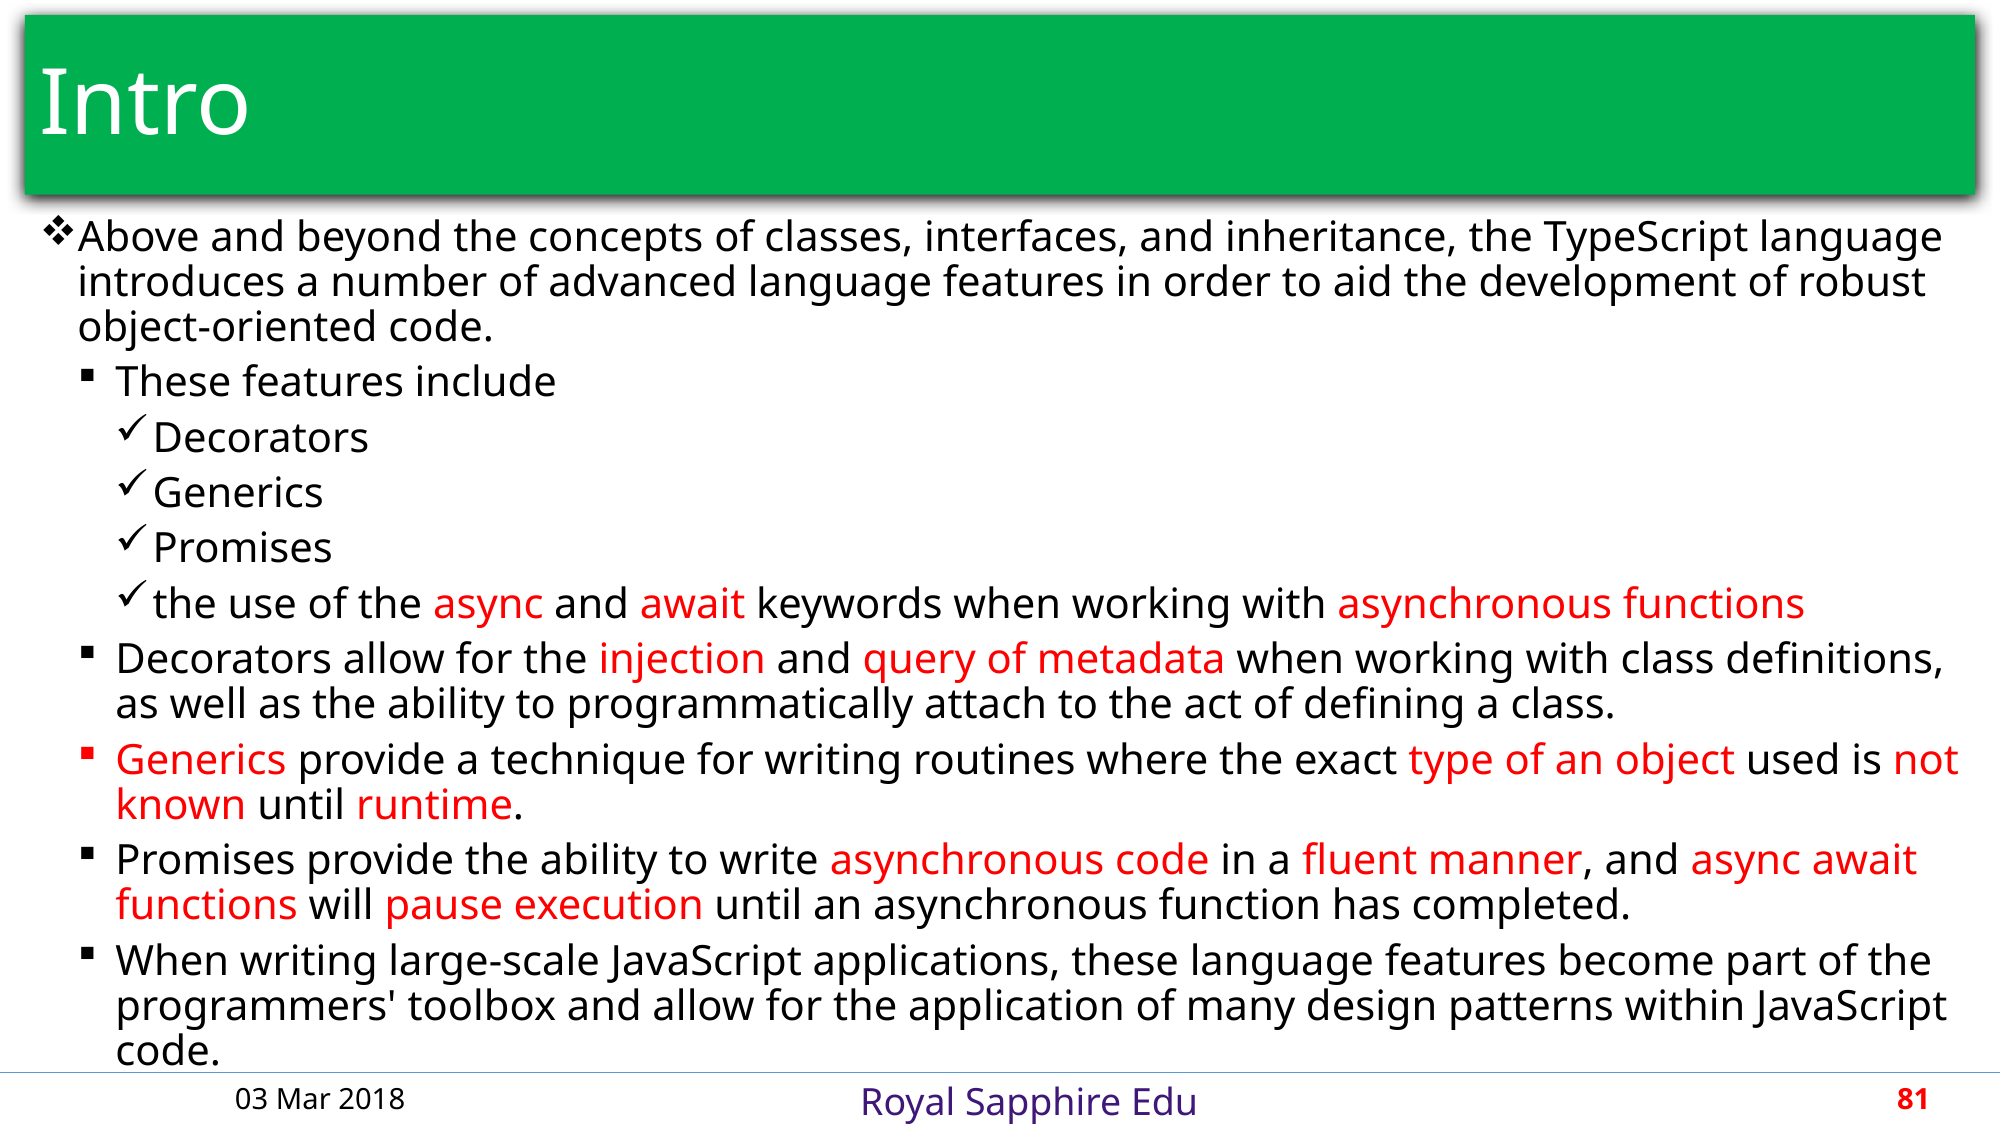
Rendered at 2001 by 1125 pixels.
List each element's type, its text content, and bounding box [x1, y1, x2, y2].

title Intro [24, 14, 1975, 195]
list Above and beyond the concepts of classes, interfaces, and inheritance, the TypeScript language introduces a number of advanced language features in order to aid the development of robust object-oriented code. These features include Decorators Generics Promises the use of the async and await keywords when working with asynchronous functions Decorators allow for the injection and query of metadata when working with class definitions, as well as the ability to programmatically attach to the act of defining a class. Generics provide a technique for writing routines where the exact type of an object used is not known until runtime. Promises provide the ability to write asynchronous code in a fluent manner, and async await functions will pause execution until an asynchronous function has completed. When writing large-scale JavaScript applications, these language features become part of the programmers' toolbox and allow for the application of many design patterns within JavaScript code. [24, 208, 1975, 1063]
slide_number 81 [1495, 1072, 1946, 1115]
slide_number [220, 1072, 671, 1115]
